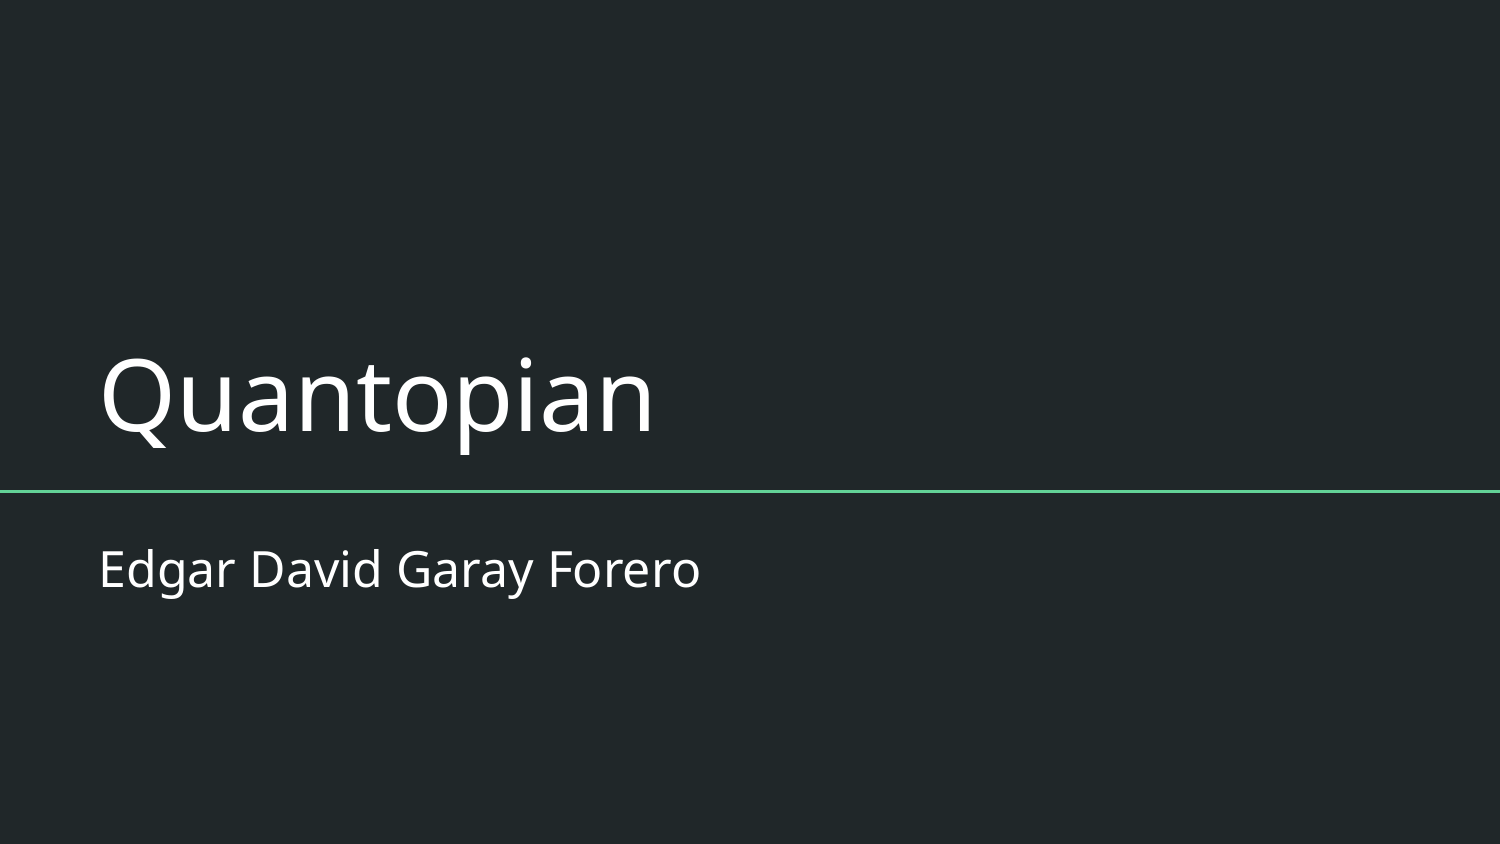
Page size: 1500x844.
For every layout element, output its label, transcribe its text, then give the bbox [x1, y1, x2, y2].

subtitle Edgar David Garay Forero [83, 522, 1417, 626]
title Quantopian [83, 206, 1417, 467]
